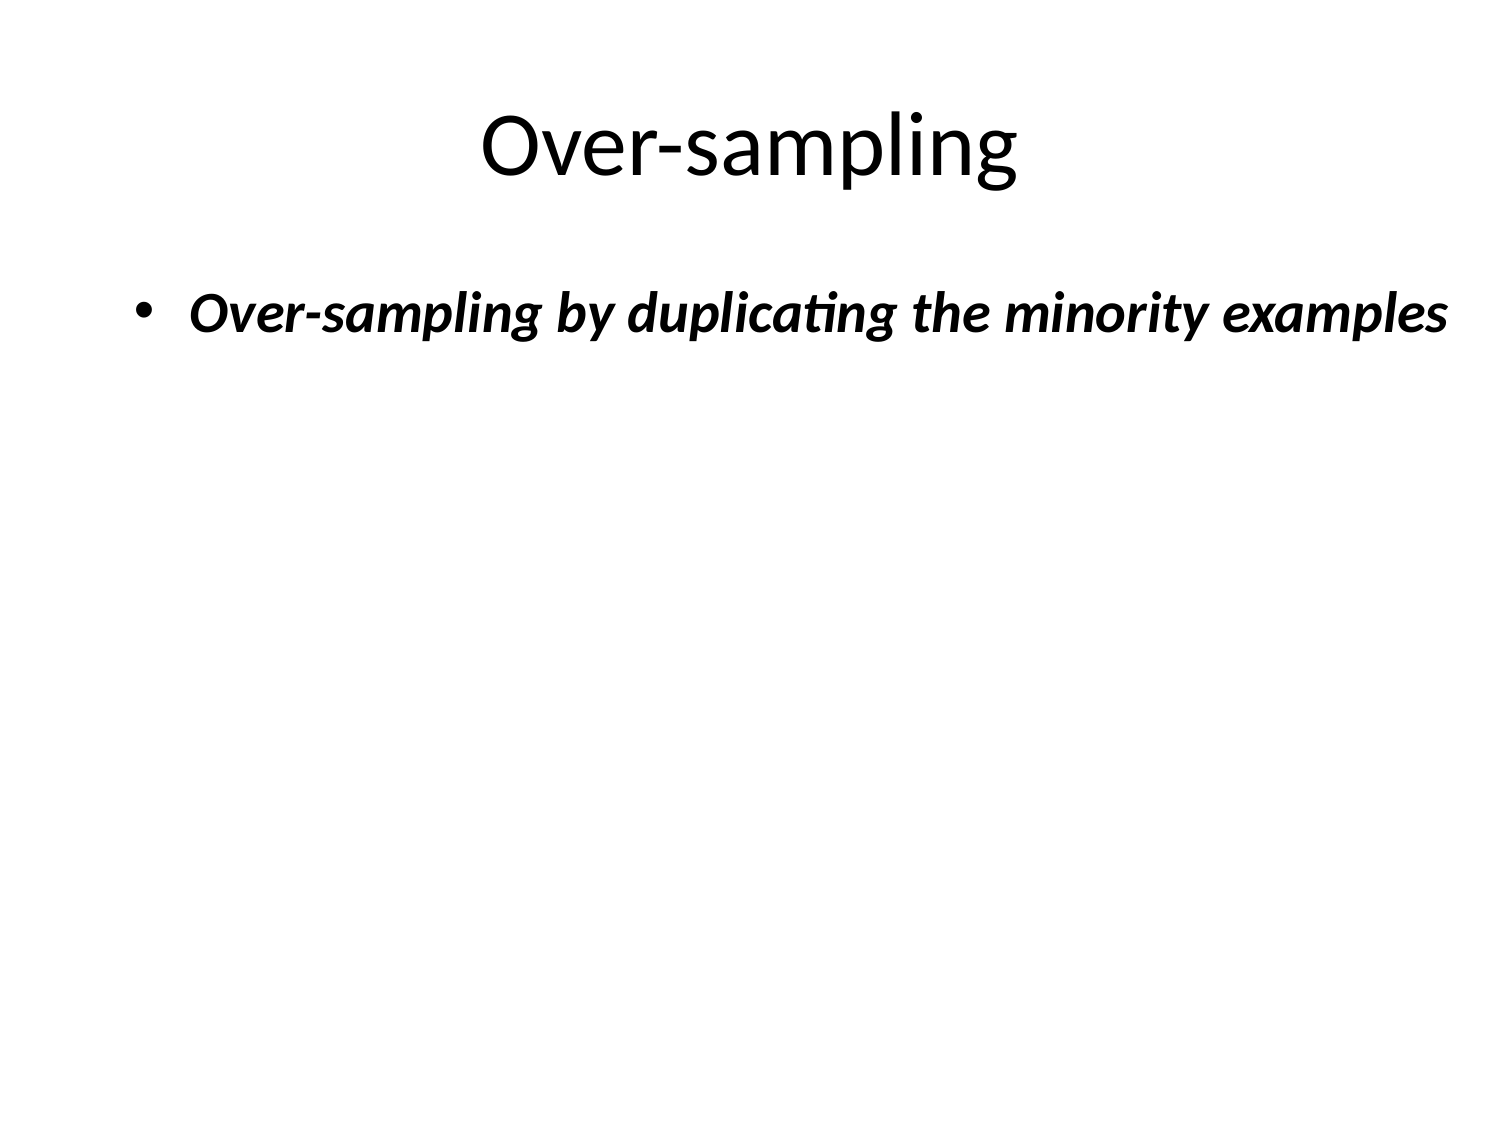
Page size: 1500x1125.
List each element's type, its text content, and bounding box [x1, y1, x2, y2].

title Over-sampling [75, 45, 1425, 233]
list Over-sampling by duplicating the minority examples [118, 267, 1500, 879]
